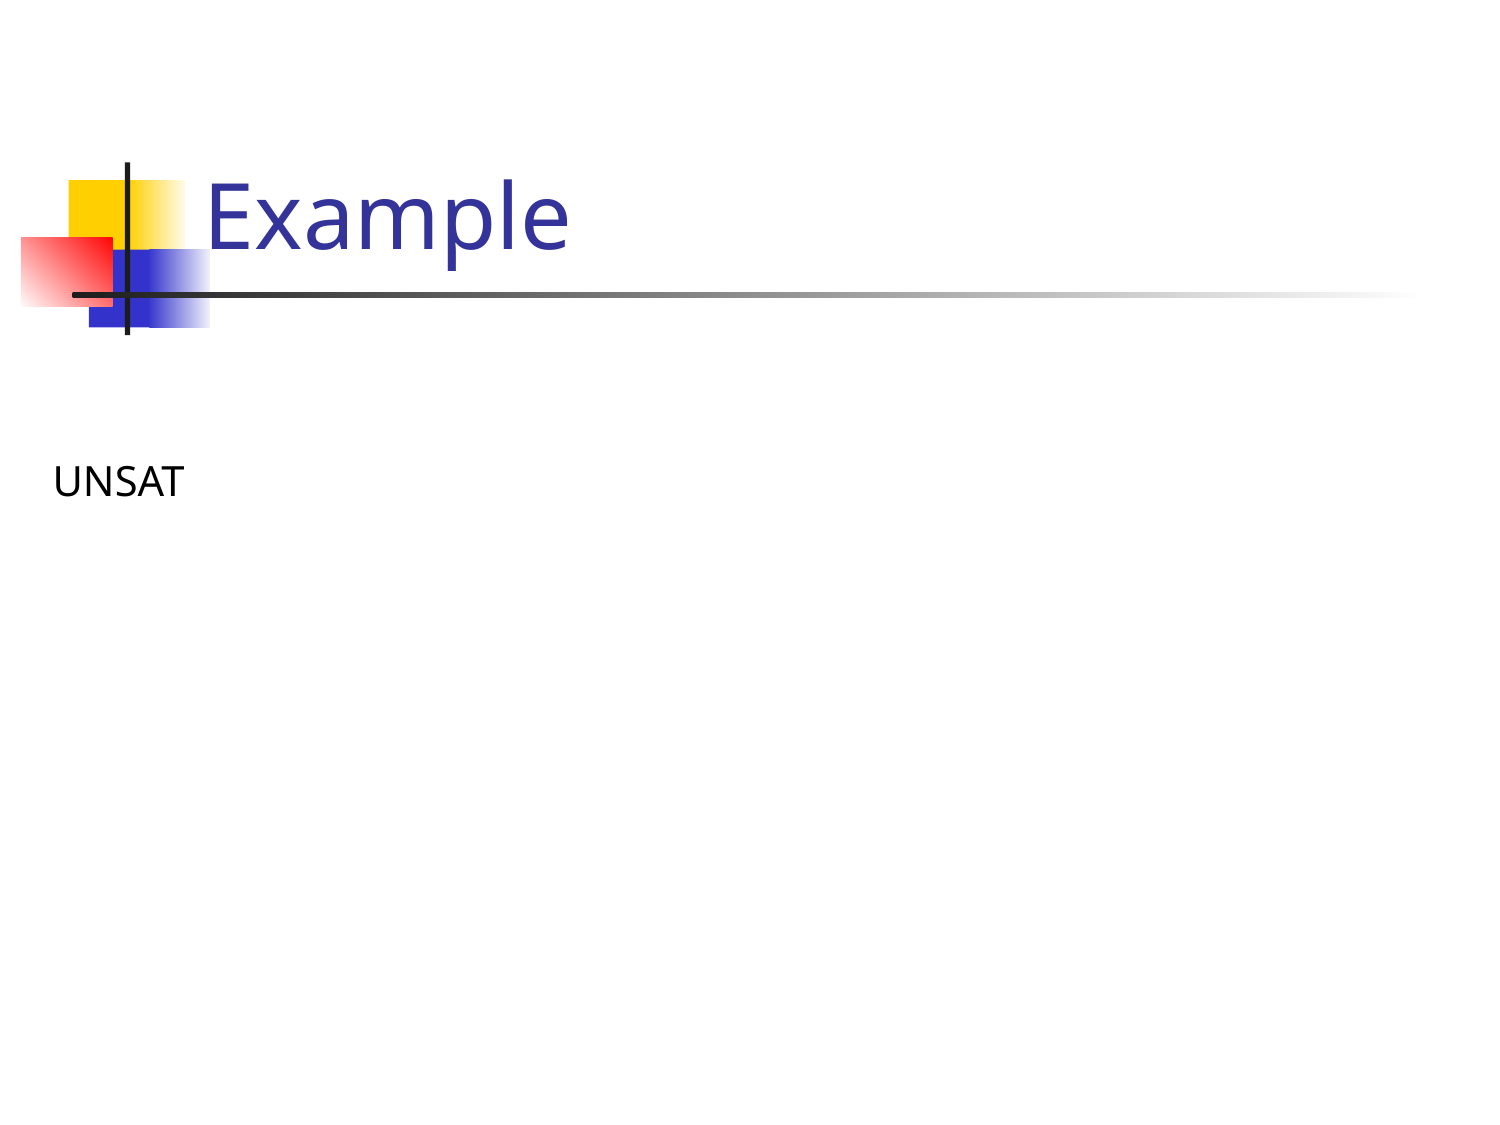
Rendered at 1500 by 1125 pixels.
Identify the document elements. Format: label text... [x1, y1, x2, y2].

title Example [188, 35, 1468, 275]
